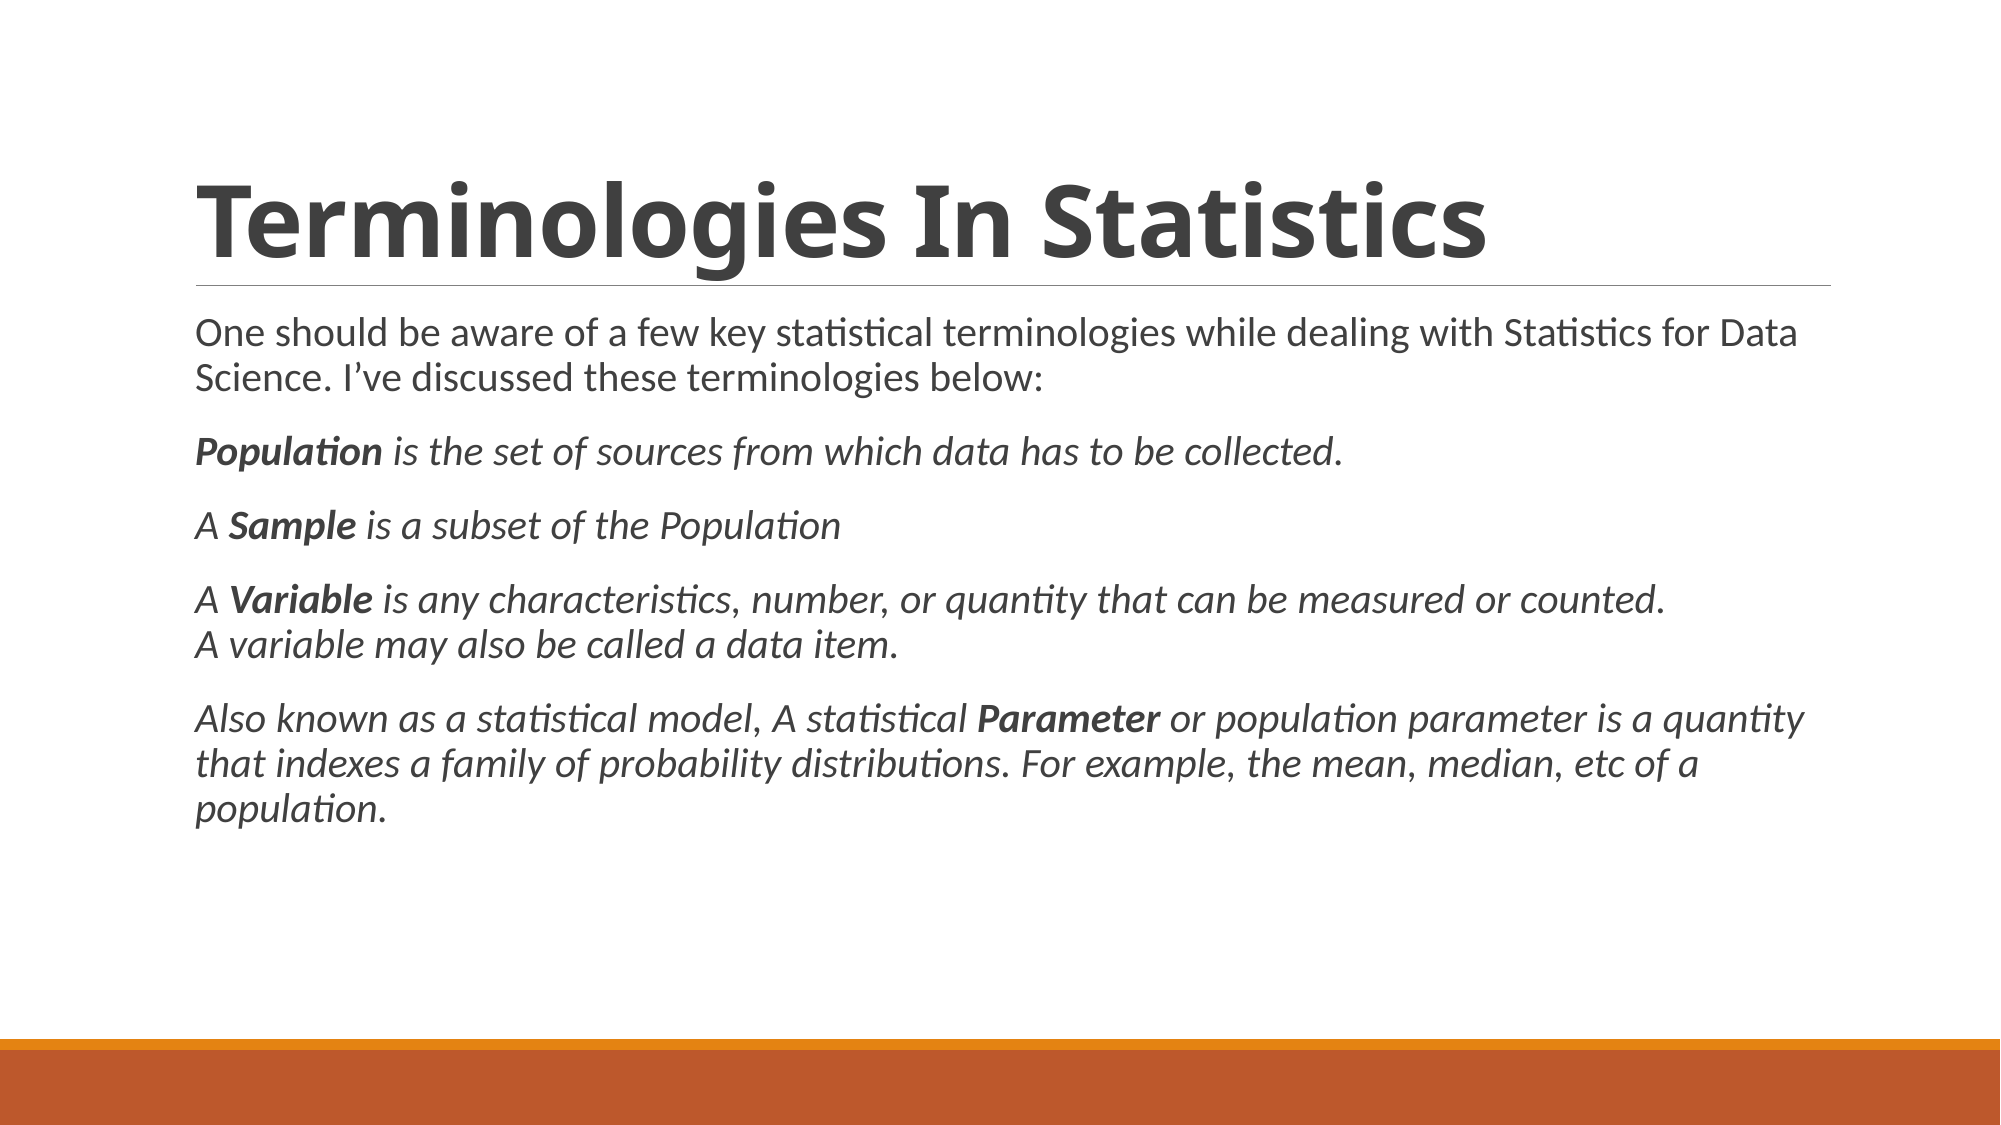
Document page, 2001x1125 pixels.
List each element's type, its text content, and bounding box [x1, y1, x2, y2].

title Terminologies In Statistics [180, 47, 1830, 285]
list One should be aware of a few key statistical terminologies while dealing with Statistics for Data Science. I’ve discussed these terminologies below: Population is the set of sources from which data has to be collected. A Sample is a subset of the Population A Variable is any characteristics, number, or quantity that can be measured or counted. A variable may also be called a data item. Also known as a statistical model, A statistical Parameter or population parameter is a quantity that indexes a family of probability distributions. For example, the mean, median, etc of a population. [180, 302, 1830, 963]
